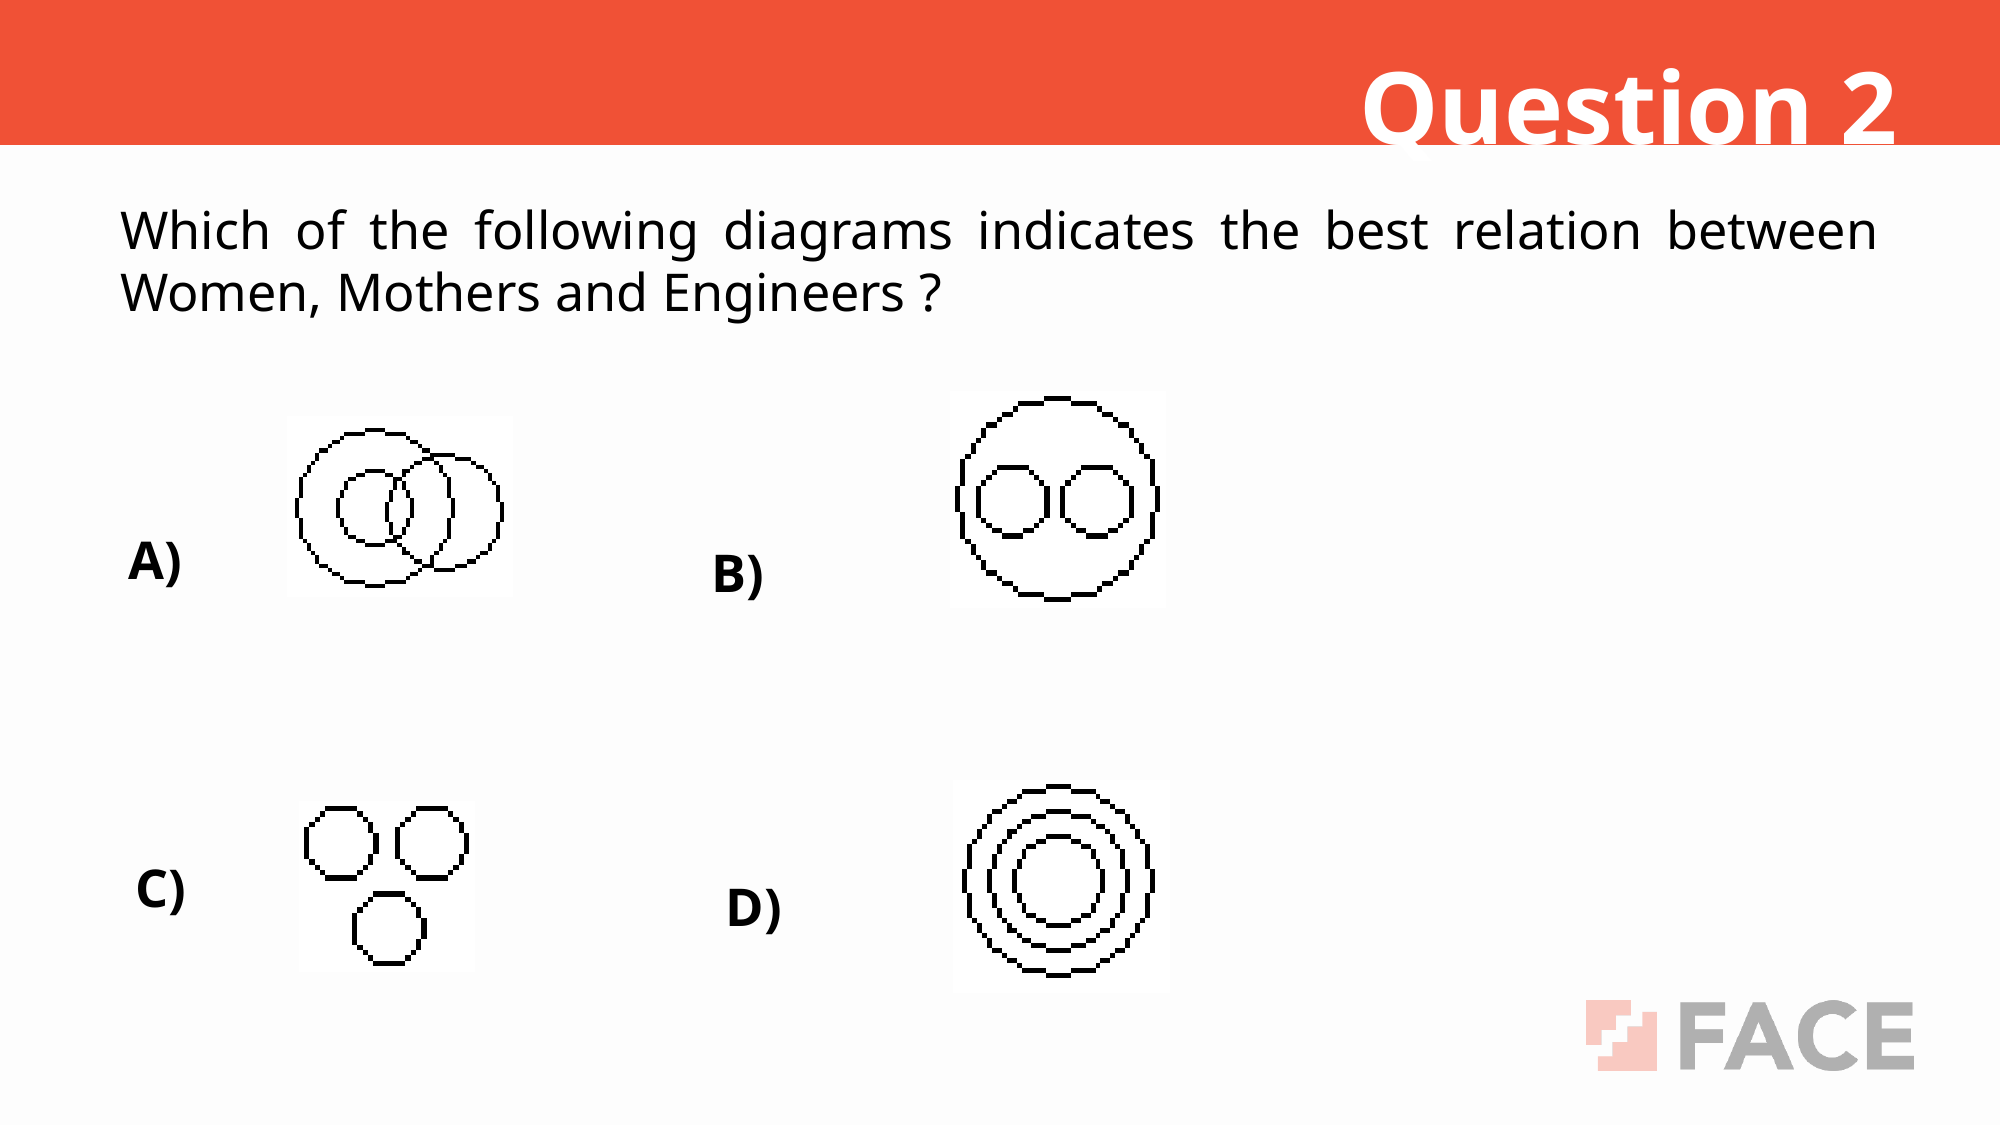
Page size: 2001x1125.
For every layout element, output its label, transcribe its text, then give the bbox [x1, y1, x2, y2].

text_box Question 2 [638, 37, 1914, 173]
text_box Which of the following diagrams indicates the best relation between Women, Mothers and Engineers ? [105, 189, 1895, 330]
picture [287, 416, 513, 597]
picture [299, 801, 475, 972]
text_box D) [710, 835, 825, 945]
text_box A) [113, 488, 228, 598]
picture [949, 391, 1166, 608]
text_box B) [696, 502, 811, 611]
picture [1586, 1000, 1914, 1072]
picture [952, 780, 1170, 993]
text_box C) [120, 816, 236, 926]
text_box [0, 0, 2000, 147]
